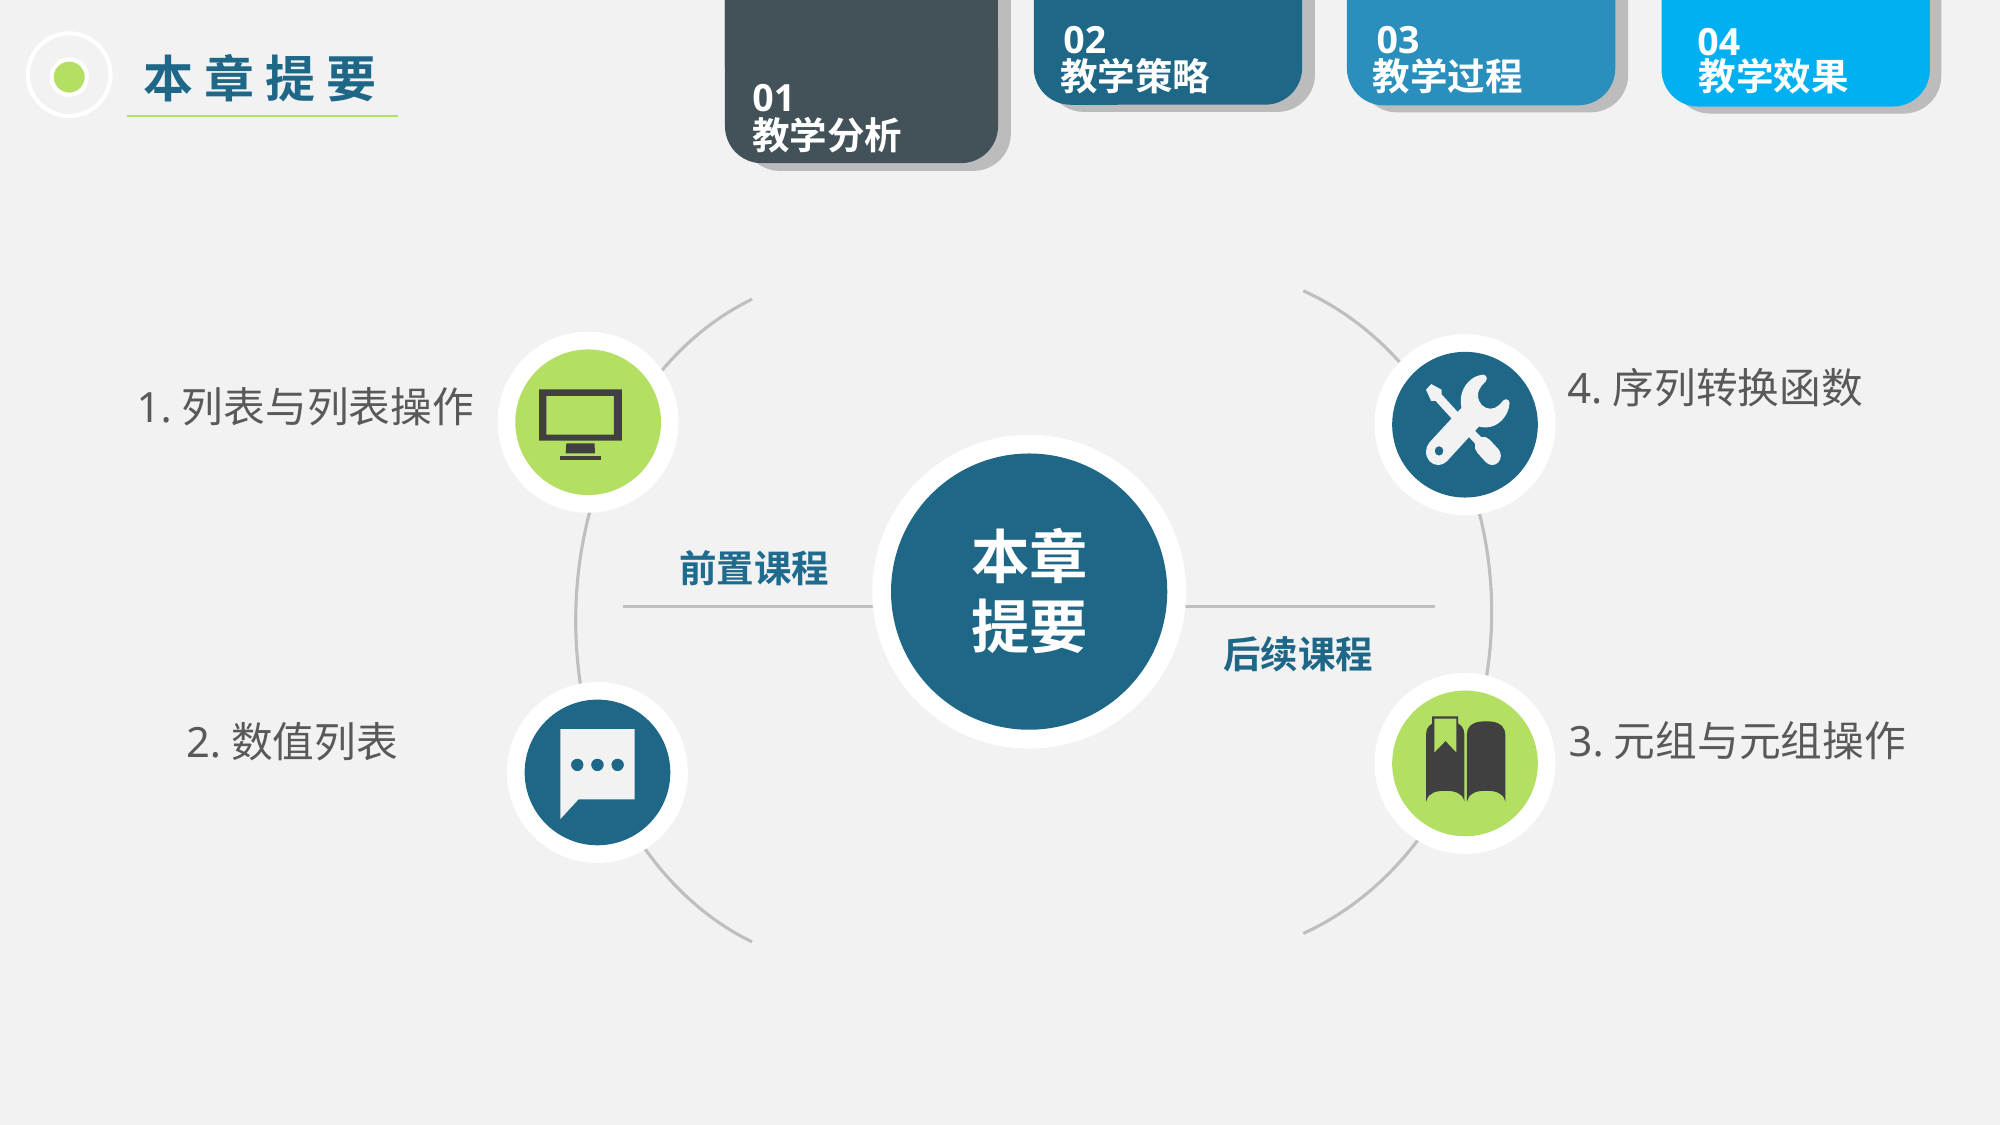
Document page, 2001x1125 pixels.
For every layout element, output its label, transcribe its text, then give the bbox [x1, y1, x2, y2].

text_box 后续课程 [1193, 623, 1403, 684]
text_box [538, 389, 623, 461]
text_box 1.列表与列表操作 [115, 358, 494, 439]
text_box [871, 434, 1187, 749]
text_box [508, 684, 686, 861]
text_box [1425, 716, 1506, 803]
text_box [1302, 288, 1494, 673]
text_box 2.数值列表 [102, 693, 482, 774]
text_box 3.元组与元组操作 [1557, 692, 1927, 773]
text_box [1376, 336, 1554, 513]
text_box [573, 297, 753, 944]
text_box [1376, 674, 1554, 852]
text_box 前置课程 [653, 537, 855, 597]
text_box [1302, 684, 1405, 936]
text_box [27, 33, 415, 117]
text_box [499, 333, 677, 511]
text_box 4.序列转换函数 [1556, 339, 1905, 420]
